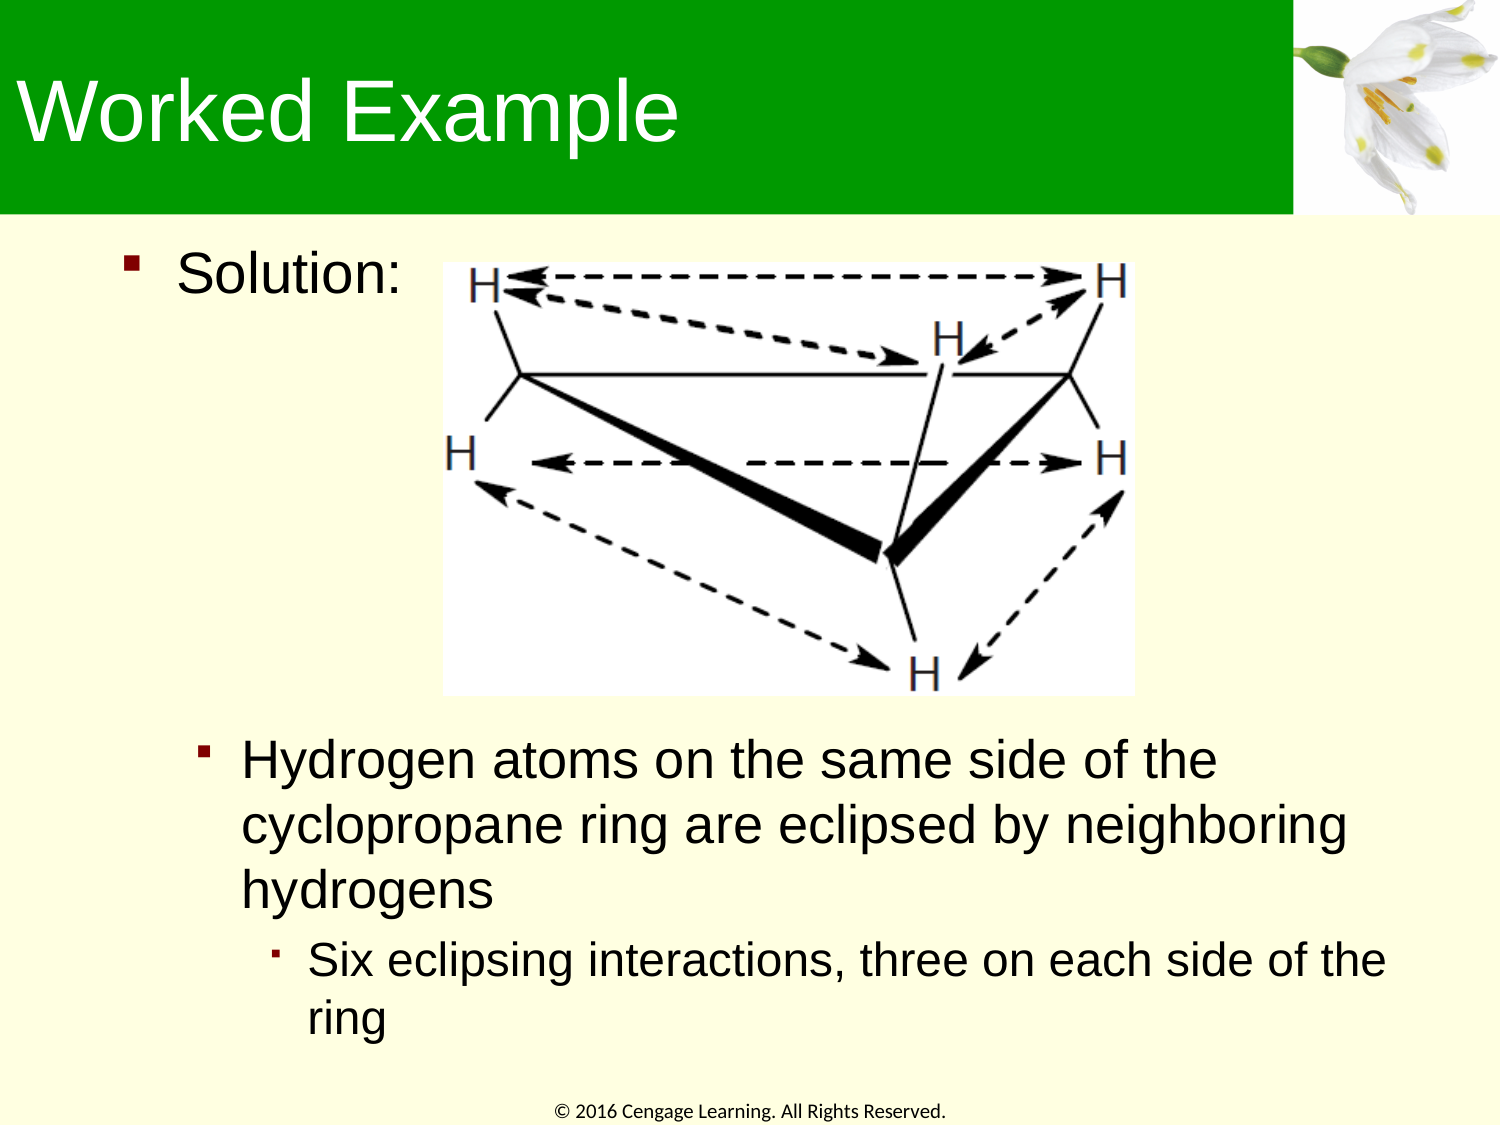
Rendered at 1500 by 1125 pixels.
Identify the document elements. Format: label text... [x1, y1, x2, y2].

title Worked Example [0, 0, 1288, 213]
list Solution: Hydrogen atoms on the same side of the cyclopropane ring are eclipsed by neighboring hydrogens Six eclipsing interactions, three on each side of the ring [103, 227, 1450, 1065]
picture [443, 262, 1135, 696]
picture [1293, 0, 1500, 215]
